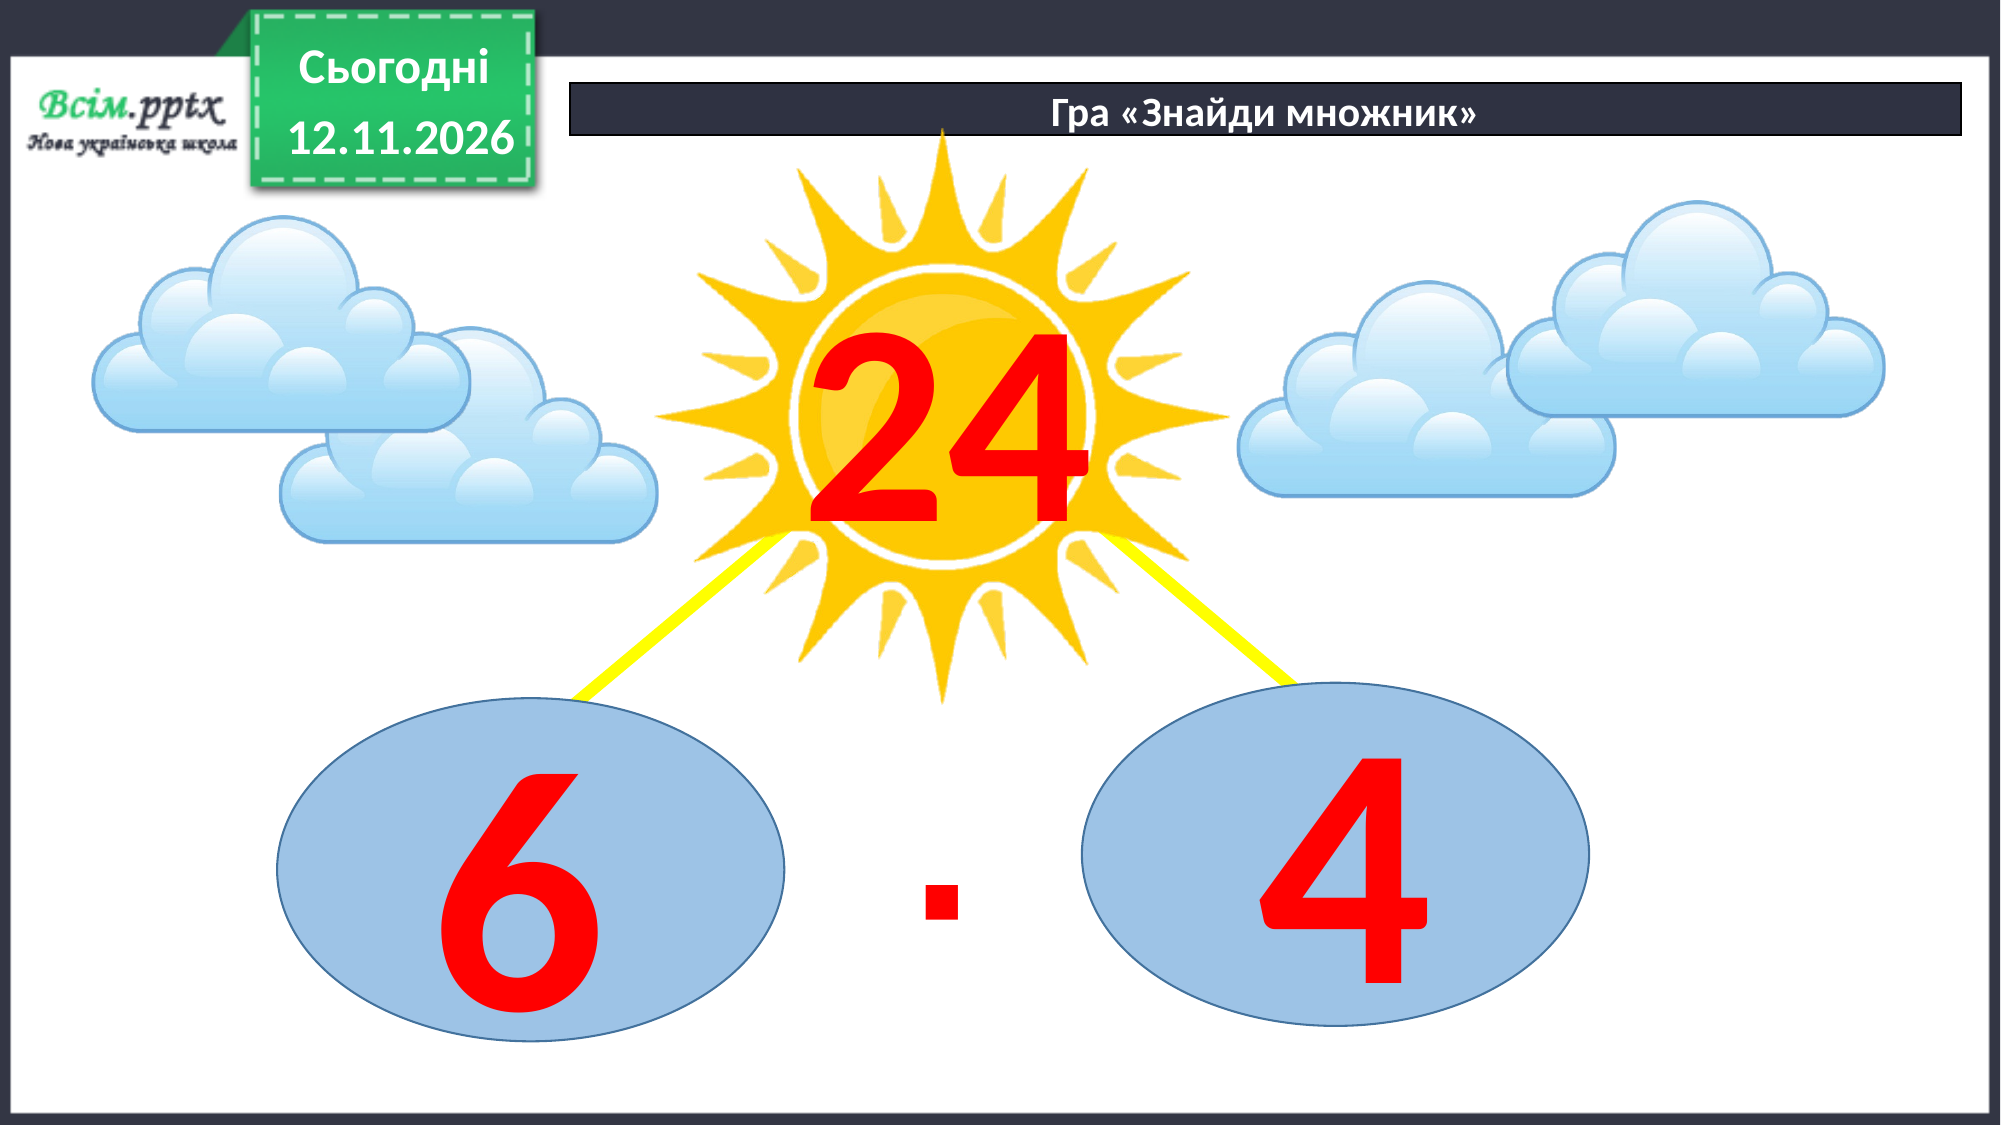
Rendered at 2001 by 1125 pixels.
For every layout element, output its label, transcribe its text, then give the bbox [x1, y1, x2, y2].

text_box 10.11.2021 [266, 118, 535, 151]
picture [0, 0, 2001, 1125]
text_box Гра «Знайди множник» [569, 82, 1962, 136]
text_box 6 [316, 657, 721, 1088]
text_box [1490, 717, 1591, 992]
text_box ∙ [797, 775, 1087, 1011]
text_box [1087, 736, 1201, 1001]
text_box [721, 754, 786, 985]
text_box [276, 776, 316, 963]
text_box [1086, 513, 1350, 736]
text_box Сьогодні [284, 26, 535, 101]
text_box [534, 549, 793, 739]
text_box 4 [1201, 630, 1490, 1061]
